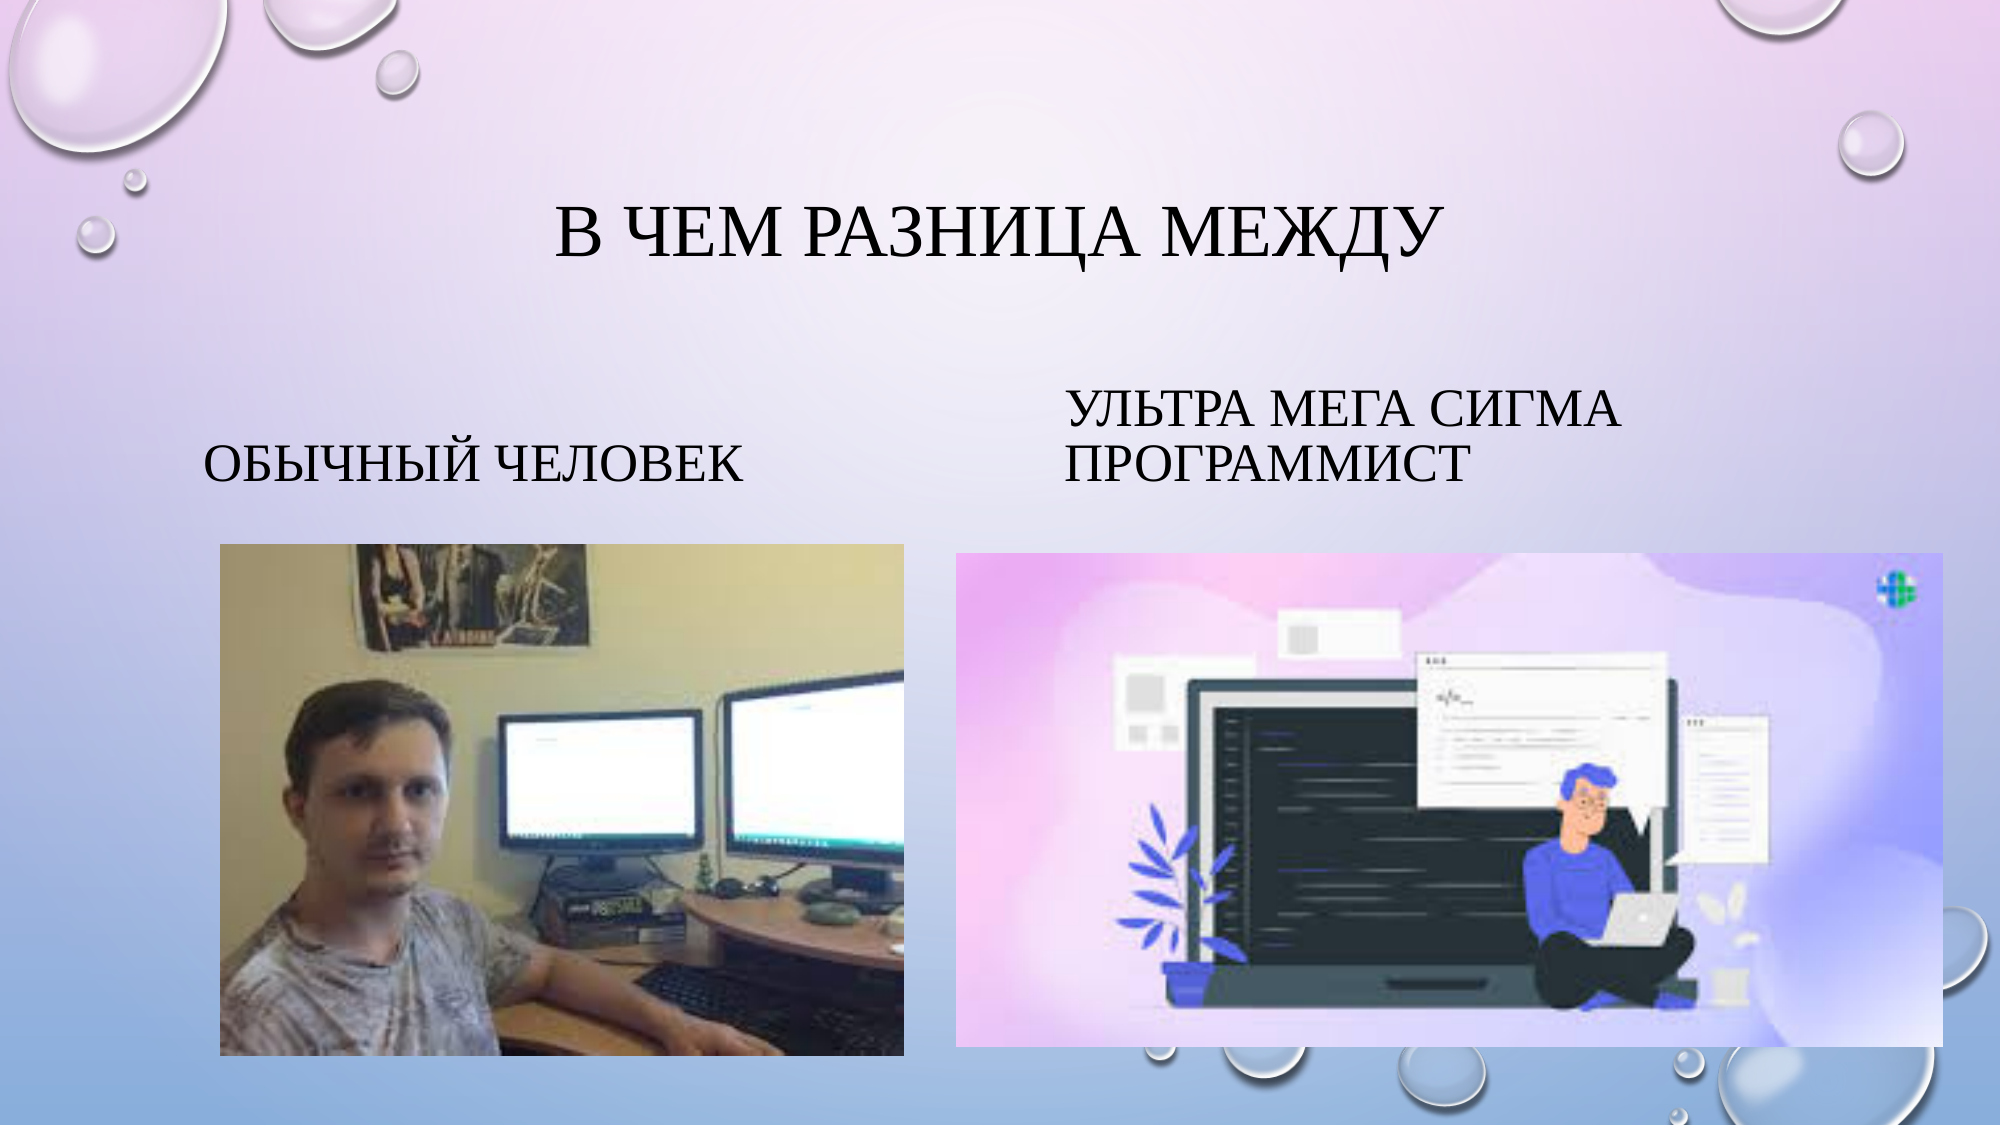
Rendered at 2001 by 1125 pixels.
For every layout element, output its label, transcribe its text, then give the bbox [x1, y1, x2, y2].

picture [0, 0, 2000, 1125]
list Ультра мега сигма программист [1049, 388, 1851, 501]
title В чем разница между [149, 101, 1851, 364]
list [956, 552, 1944, 1047]
list Обычный ЧЕЛОВЕК [188, 388, 988, 501]
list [220, 543, 904, 1056]
